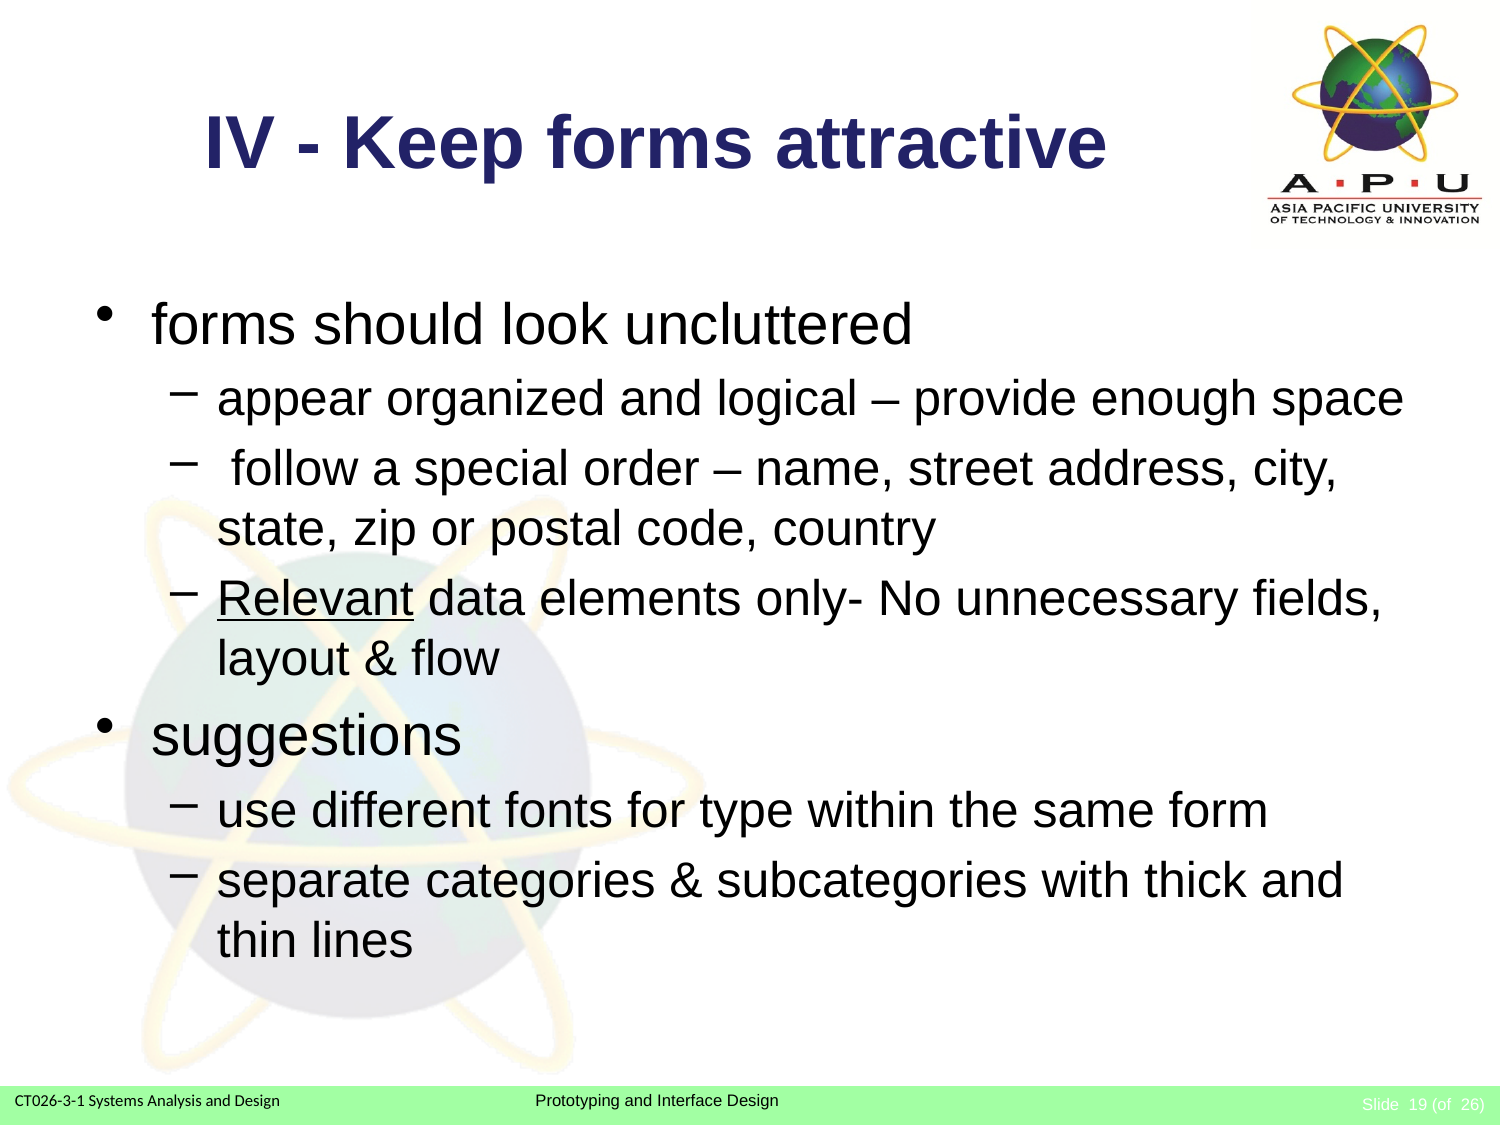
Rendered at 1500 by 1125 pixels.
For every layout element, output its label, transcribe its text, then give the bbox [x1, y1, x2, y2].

footer Slide 19 (of 26) [1024, 1086, 1500, 1125]
picture [1251, 0, 1500, 249]
title IV - Keep forms attractive [79, 45, 1235, 233]
list forms should look uncluttered appear organized and logical – provide enough space follow a special order – name, street address, city, state, zip or postal code, country Relevant data elements only- No unnecessary fields, layout & flow suggestions use different fonts for type within the same form separate categories & subcategories with thick and thin lines [79, 278, 1430, 1021]
